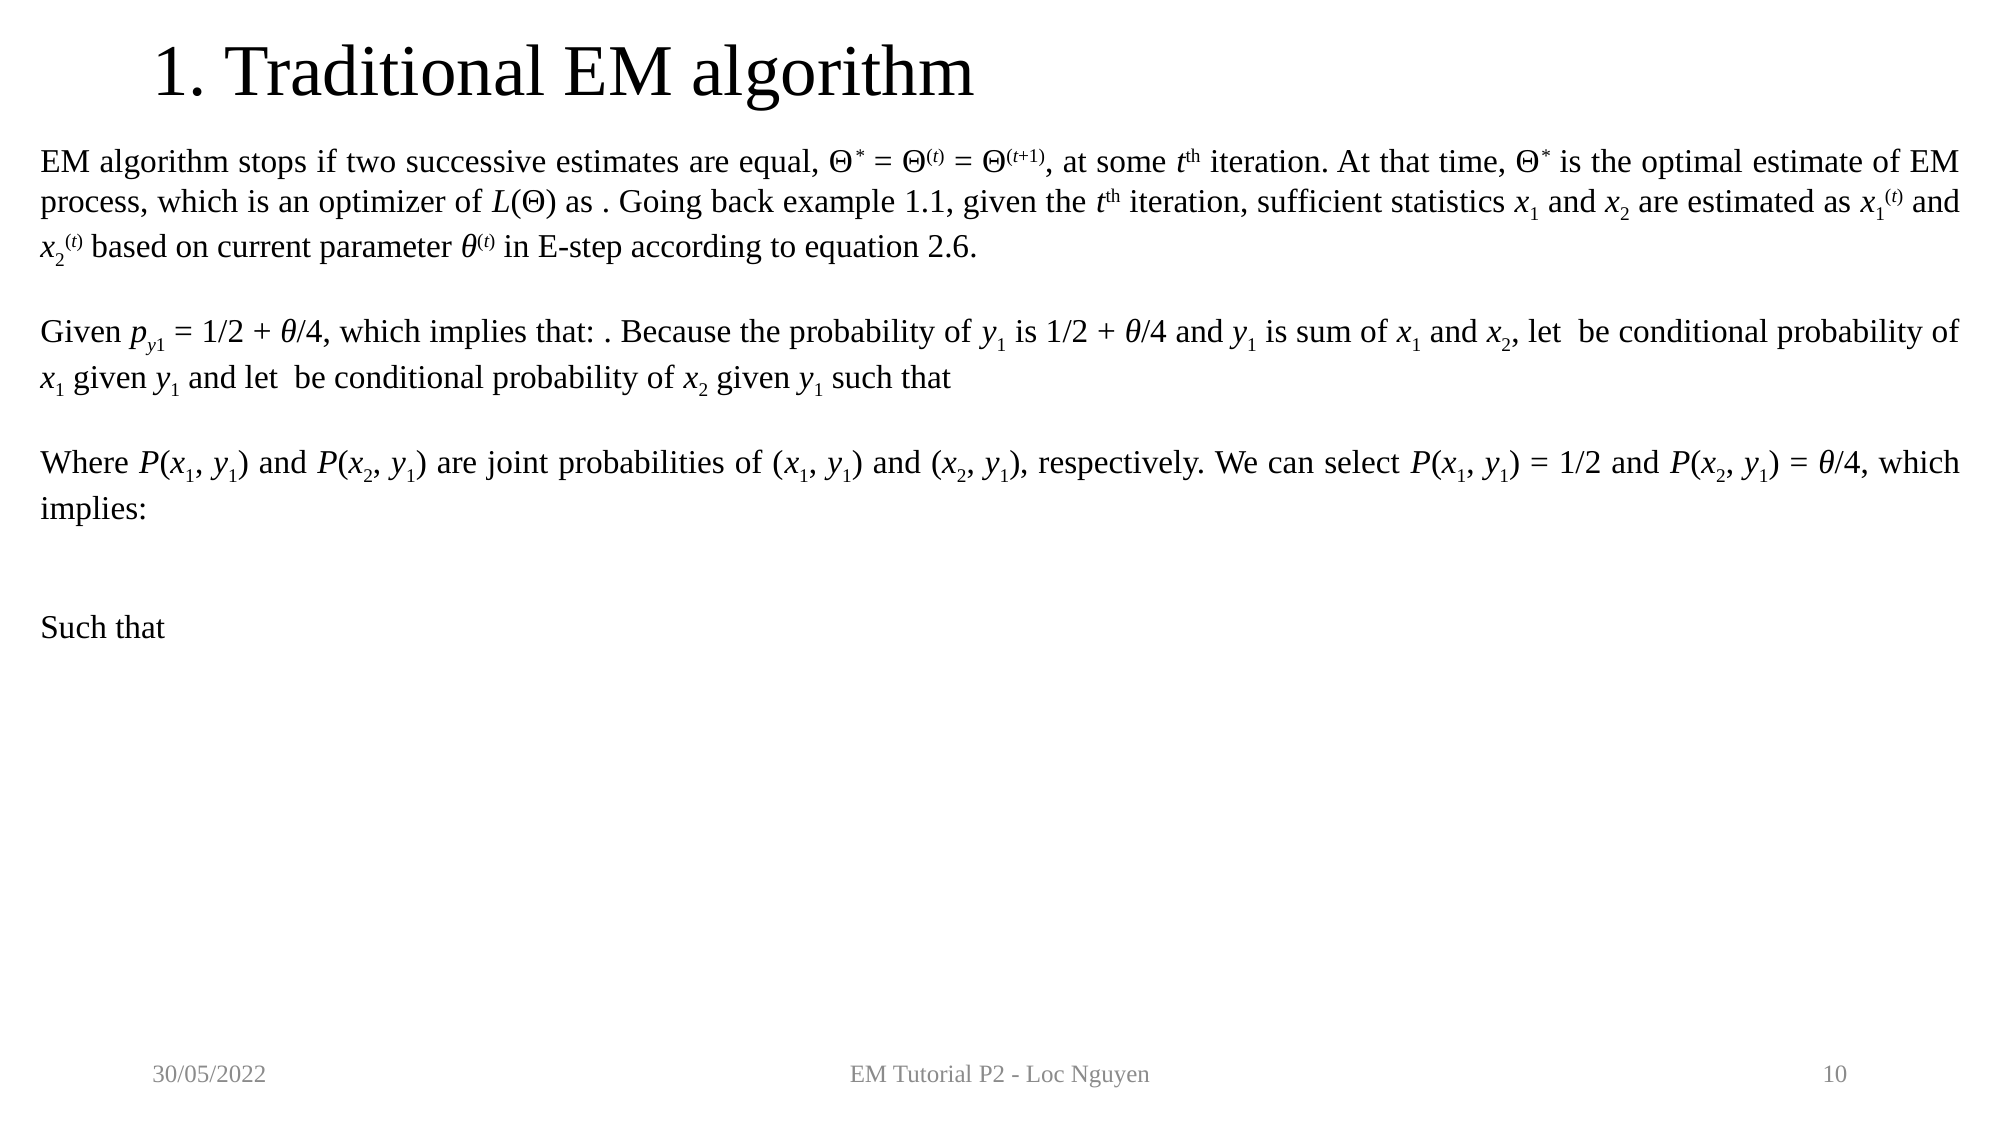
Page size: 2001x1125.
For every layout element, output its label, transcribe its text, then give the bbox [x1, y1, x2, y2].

slide_number 10 [1412, 1042, 1863, 1103]
title 1. Traditional EM algorithm [137, 12, 1863, 121]
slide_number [137, 1042, 588, 1103]
footer EM Tutorial P2 - Loc Nguyen [662, 1042, 1338, 1103]
